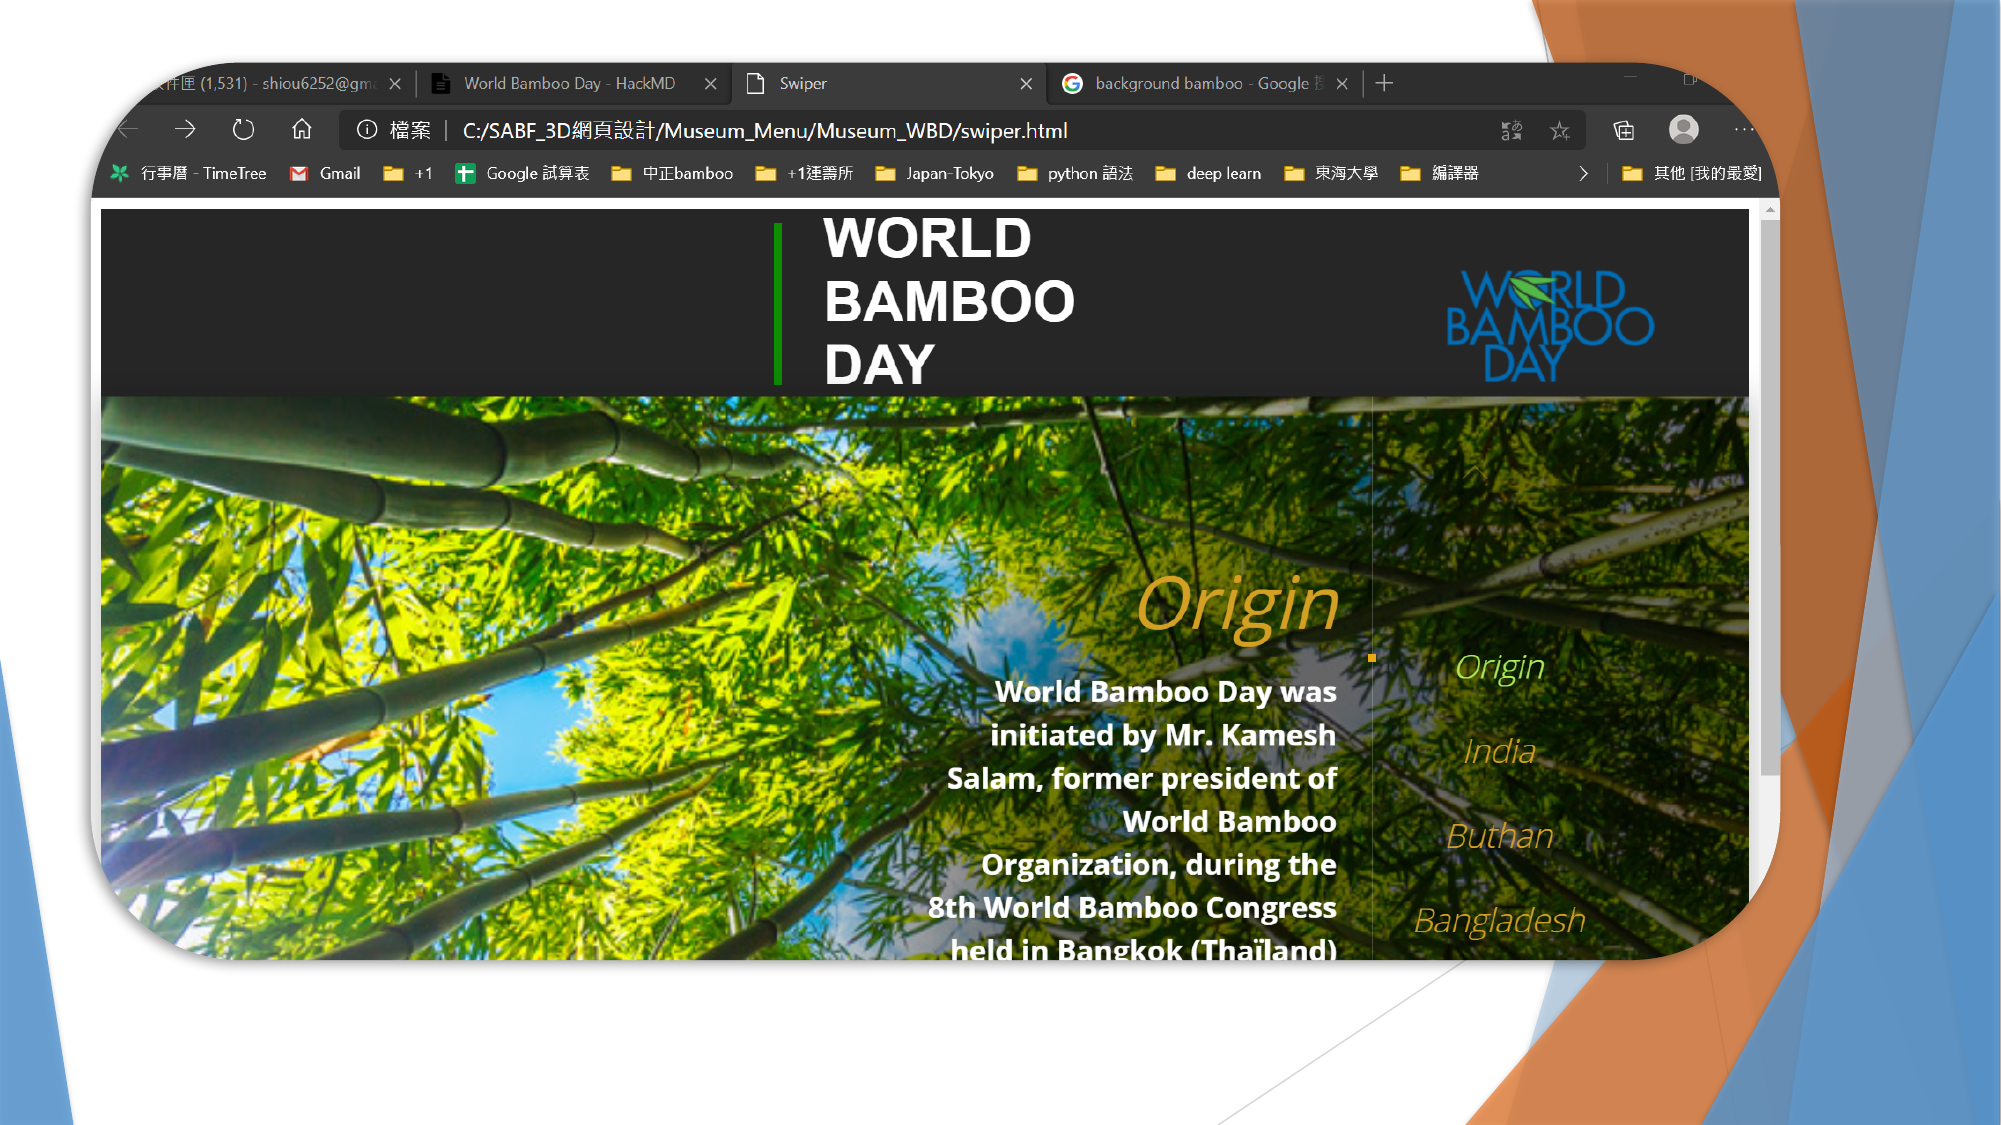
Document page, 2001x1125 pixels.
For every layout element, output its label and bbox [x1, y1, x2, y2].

picture [90, 62, 1781, 961]
